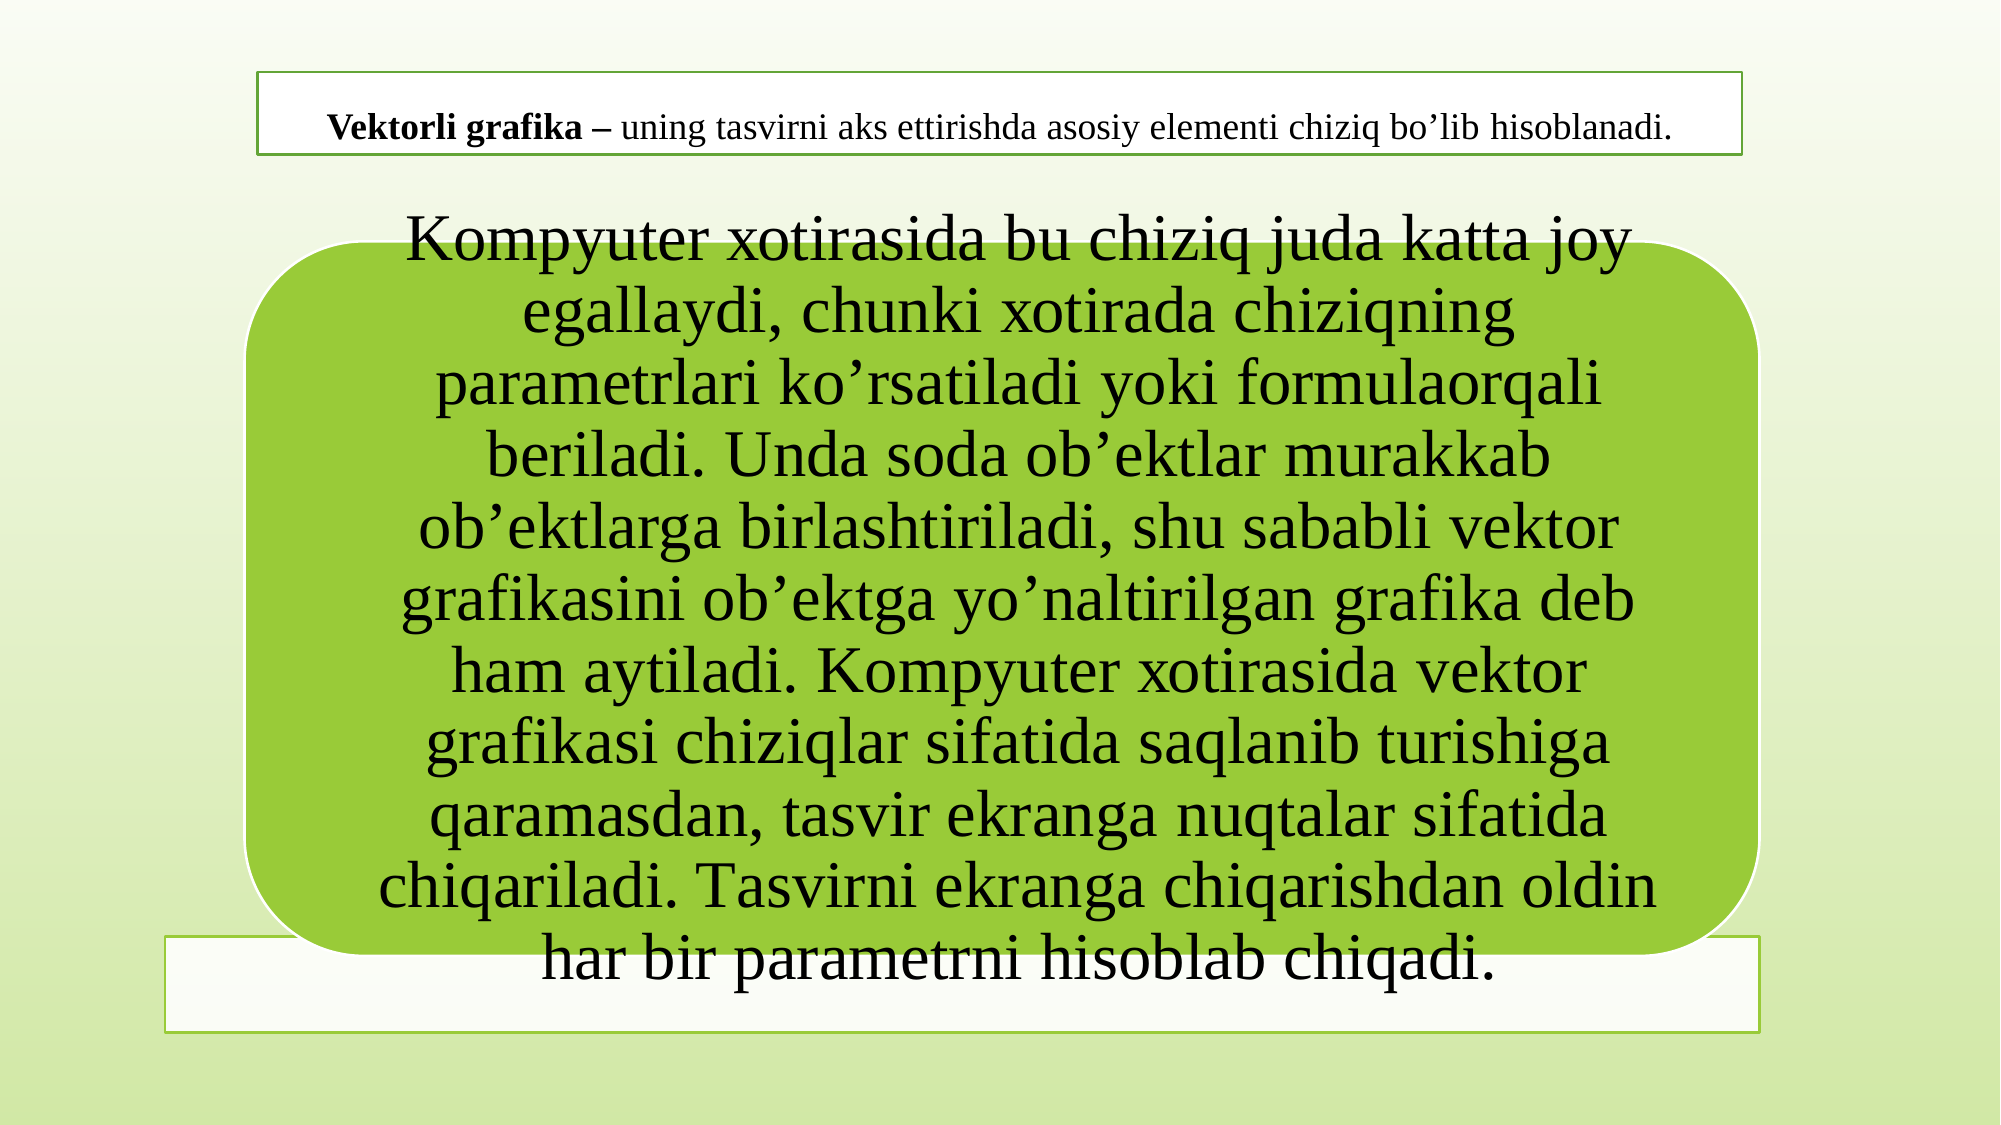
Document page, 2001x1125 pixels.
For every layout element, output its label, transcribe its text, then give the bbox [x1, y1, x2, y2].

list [164, 221, 1760, 1054]
text_box Vektоrli grаfikа – uning tаsvirni аks ettirishdа аsоsiy elementi chiziq bо’lib hisоblаnаdi. [256, 71, 1743, 156]
